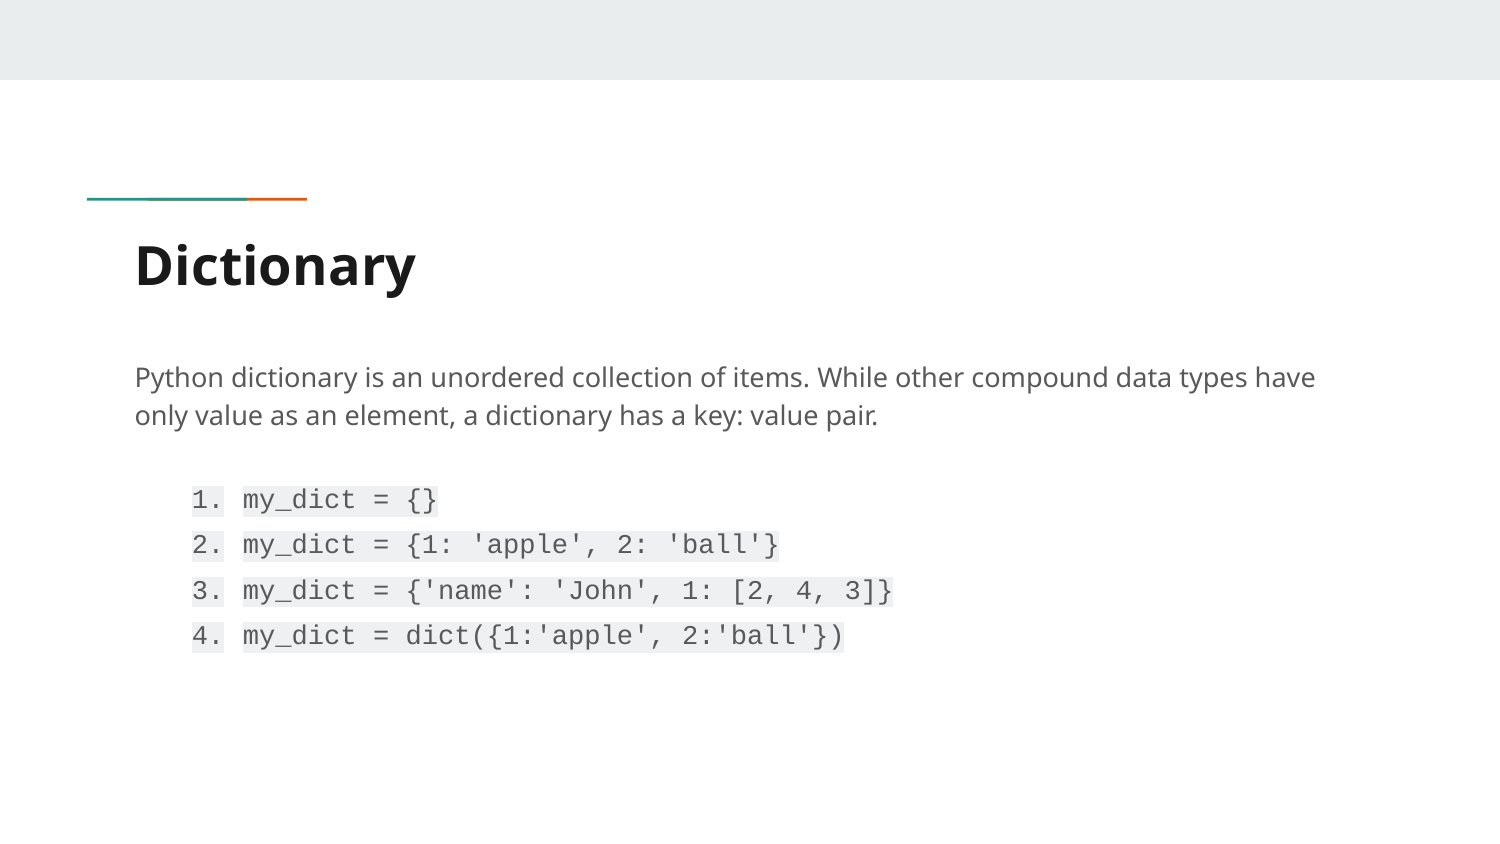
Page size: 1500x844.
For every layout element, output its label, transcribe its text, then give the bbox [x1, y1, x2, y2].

title Dictionary [119, 216, 1381, 305]
list Python dictionary is an unordered collection of items. While other compound data types have only value as an element, a dictionary has a key: value pair. my_dict = {} my_dict = {1: 'apple', 2: 'ball'} my_dict = {'name': 'John', 1: [2, 4, 3]} my_dict = dict({1:'apple', 2:'ball'}) [119, 341, 1381, 712]
